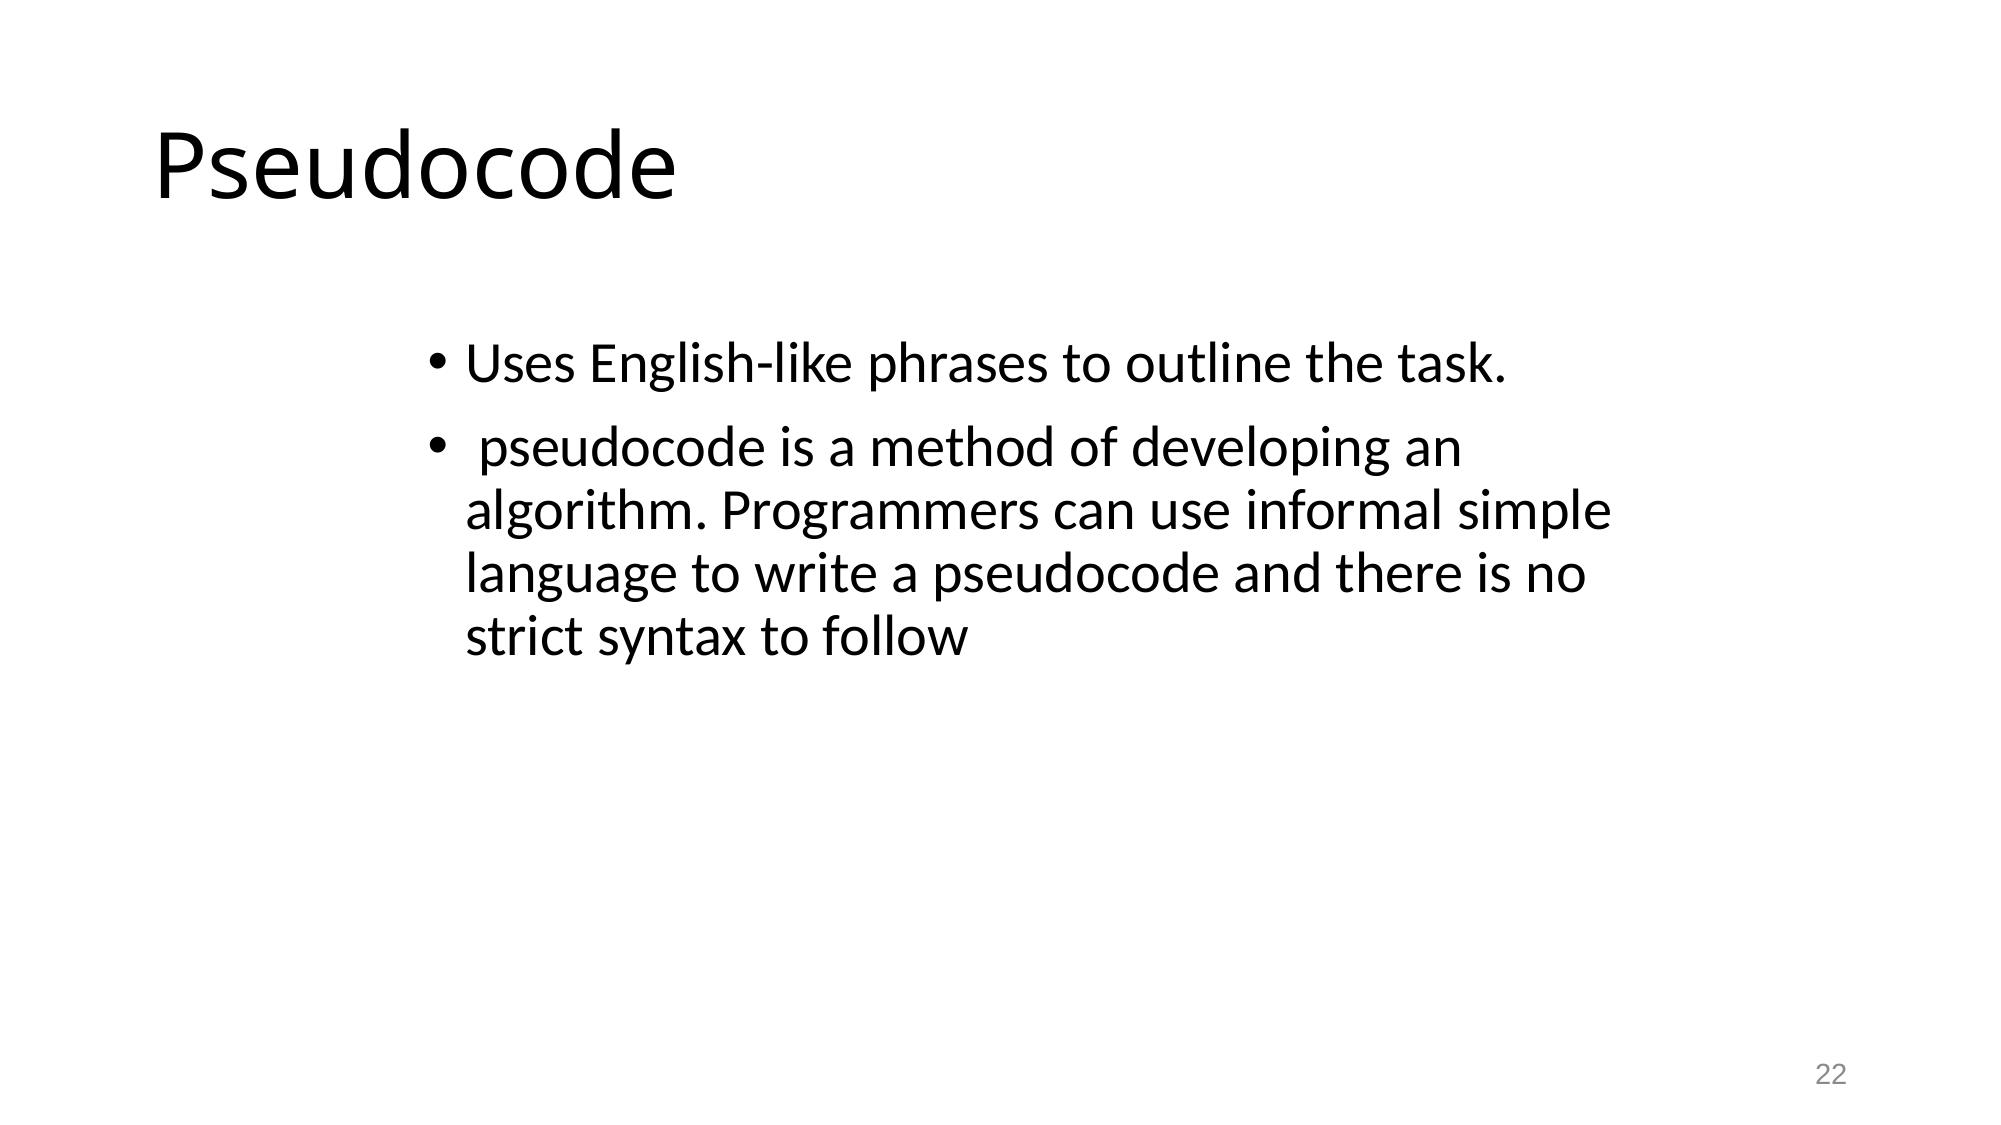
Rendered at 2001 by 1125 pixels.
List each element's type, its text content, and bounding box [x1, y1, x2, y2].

title Pseudocode [137, 59, 1863, 278]
list Uses English-like phrases to outline the task. pseudocode is a method of developing an algorithm. Programmers can use informal simple language to write a pseudocode and there is no strict syntax to follow [412, 324, 1719, 963]
slide_number 22 [1412, 1042, 1863, 1103]
